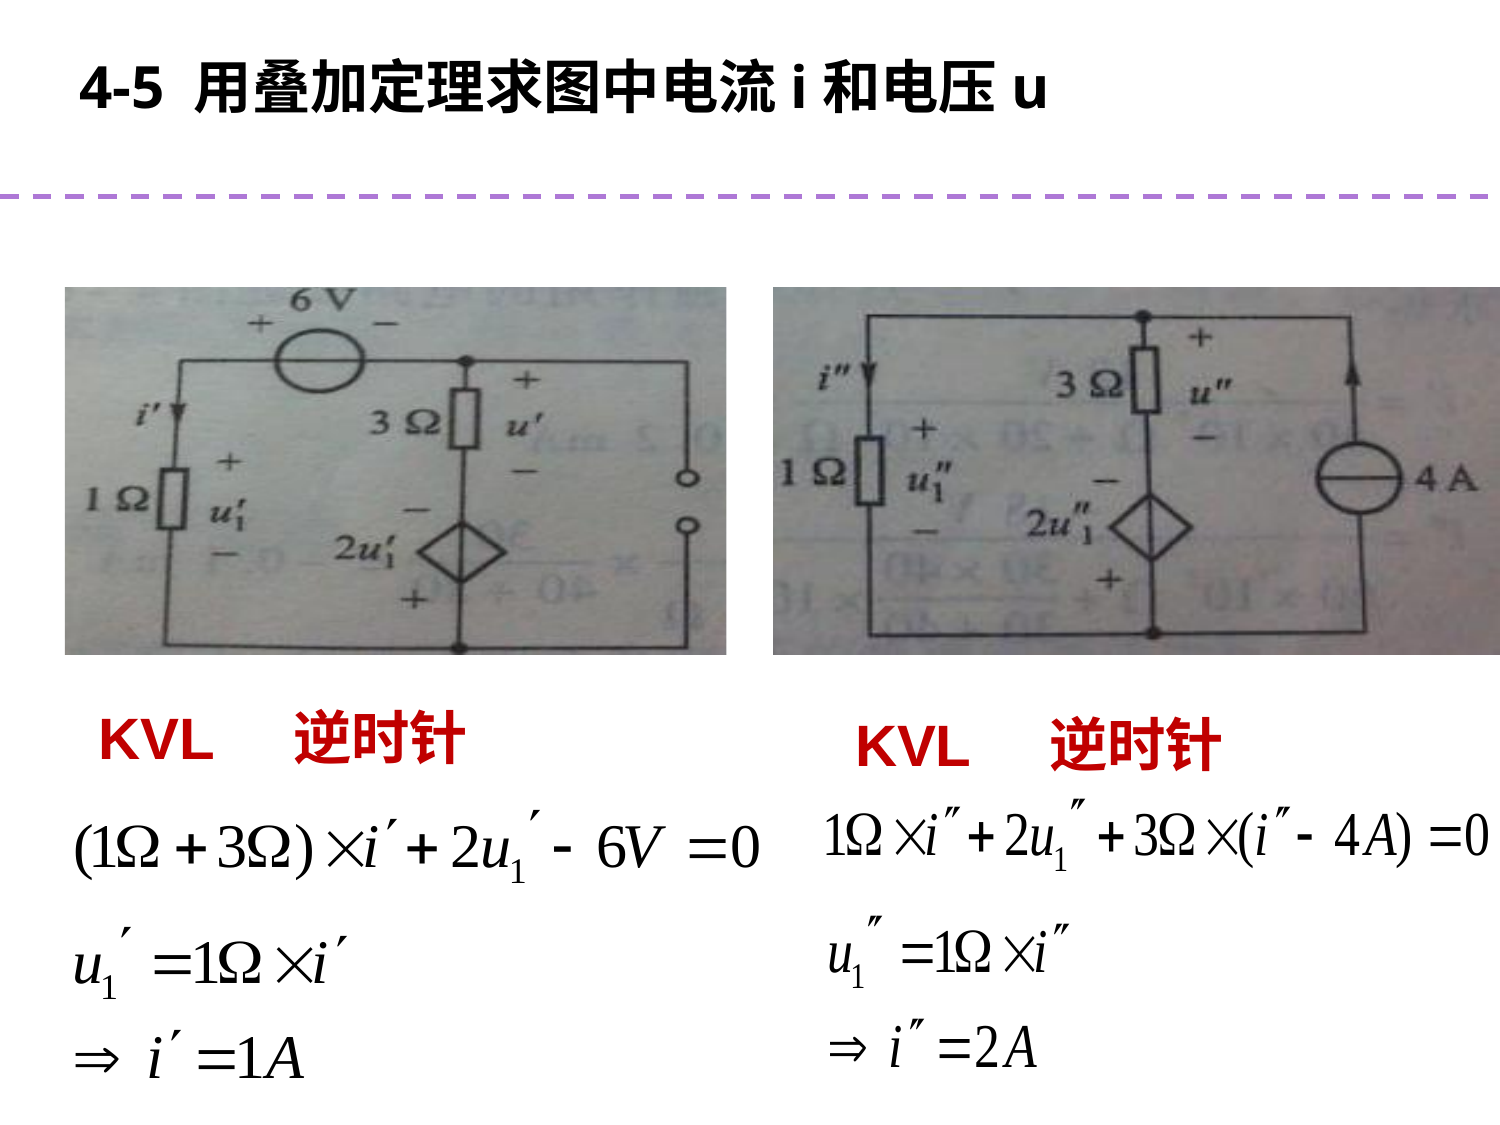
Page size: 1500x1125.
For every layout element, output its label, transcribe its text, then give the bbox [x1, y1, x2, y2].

text_box KVL 逆时针 [84, 693, 483, 779]
text_box KVL 逆时针 [840, 701, 1239, 773]
text_box 4-5 用叠加定理求图中电流i和电压u [64, 42, 1415, 154]
picture [773, 287, 1500, 655]
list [64, 786, 774, 1093]
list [820, 774, 1500, 1082]
picture [64, 287, 727, 655]
